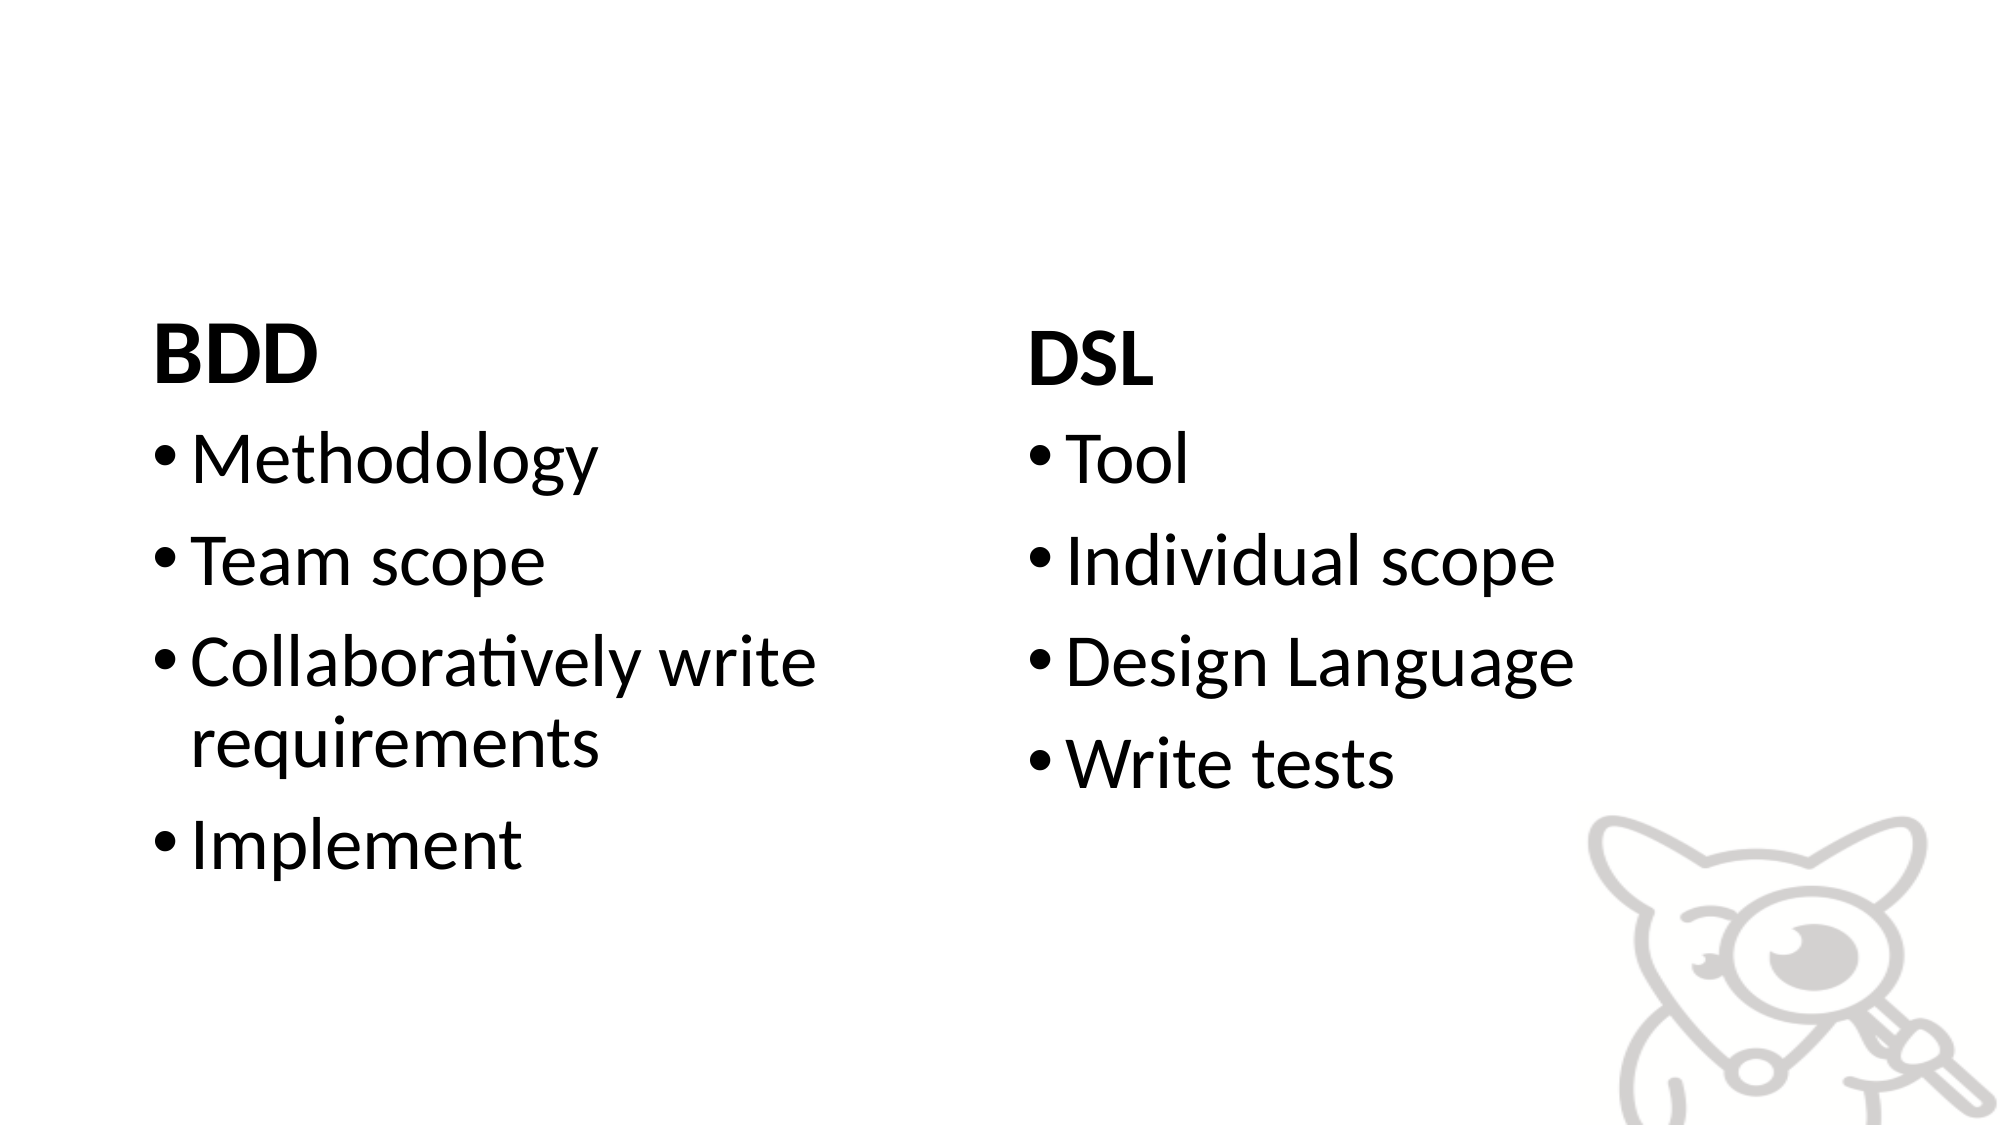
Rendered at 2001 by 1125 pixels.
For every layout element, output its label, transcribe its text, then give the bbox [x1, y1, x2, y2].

list DSL [1012, 275, 1863, 410]
list Tool Individual scope Design Language Write tests [1012, 410, 1863, 1016]
list BDD [137, 275, 984, 410]
list Methodology Team scope Collaboratively write requirements Implement [137, 410, 984, 1016]
